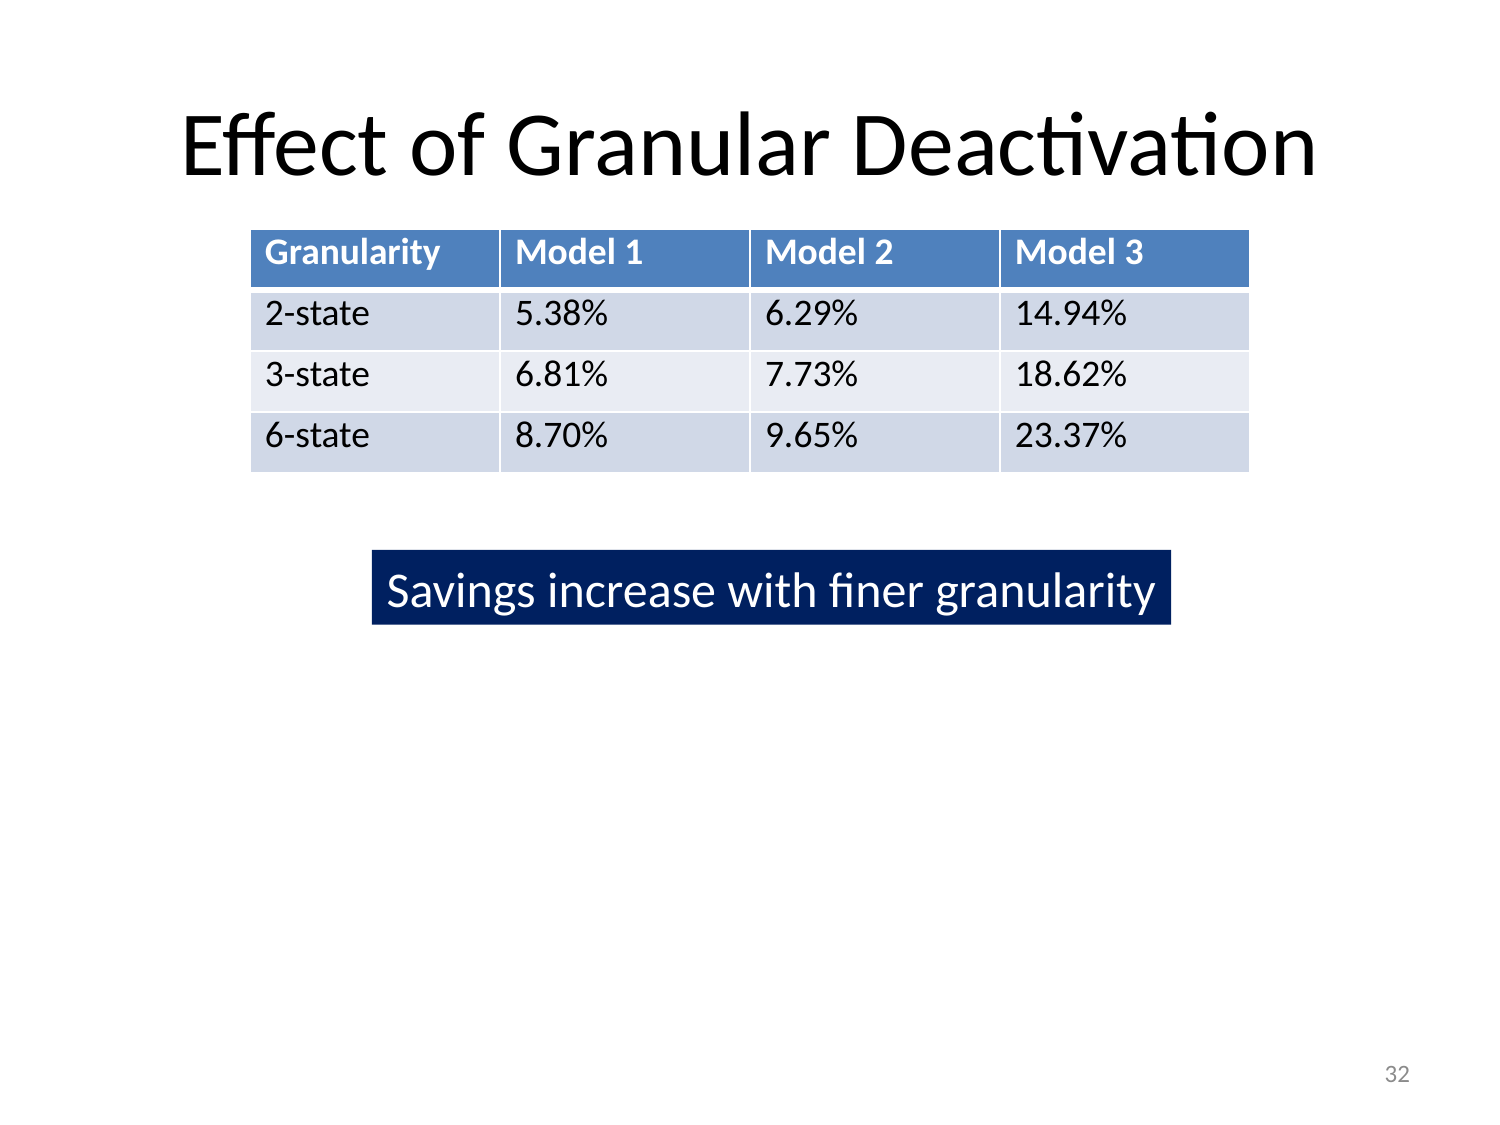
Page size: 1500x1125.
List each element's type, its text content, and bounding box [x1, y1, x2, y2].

title Effect of Granular Deactivation [75, 45, 1425, 233]
slide_number 32 [1074, 1042, 1425, 1103]
table_cell 8.70% [501, 413, 749, 472]
table_header Model 2 [751, 230, 999, 287]
table_cell 5.38% [501, 293, 749, 350]
table_cell 3-state [251, 352, 499, 411]
table_cell 9.65% [751, 413, 999, 472]
table_cell 6.81% [501, 352, 749, 411]
table_header Model 1 [501, 230, 749, 287]
table_cell 18.62% [1001, 352, 1249, 411]
table_cell 7.73% [751, 352, 999, 411]
table_cell 23.37% [1001, 413, 1249, 472]
table_header Model 3 [1001, 230, 1249, 287]
table_cell 14.94% [1001, 293, 1249, 350]
table_cell 6-state [251, 413, 499, 472]
table_cell 6.29% [751, 293, 999, 350]
text_box Savings increase with finer granularity [371, 549, 1172, 625]
table_cell 2-state [251, 293, 499, 350]
table_header Granularity [251, 230, 499, 287]
